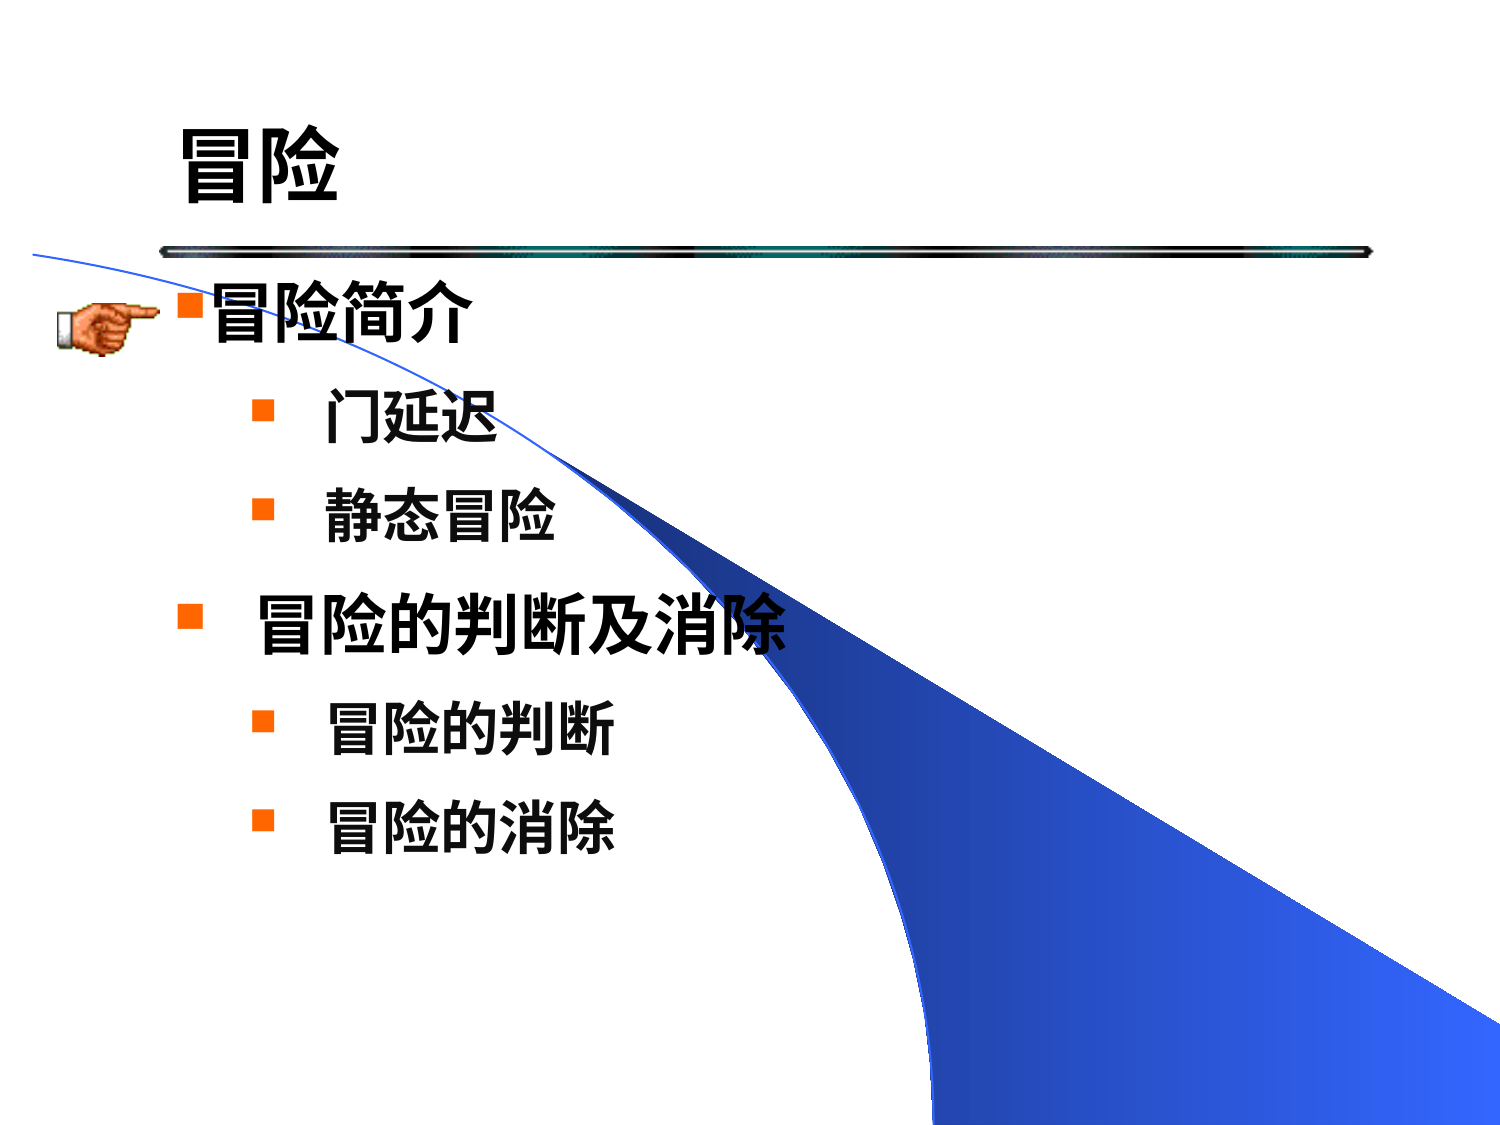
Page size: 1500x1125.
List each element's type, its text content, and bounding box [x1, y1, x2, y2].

picture [159, 245, 1377, 258]
text_box 冒险简介 门延迟 静态冒险 冒险的判断及消除 冒险的判断 冒险的消除 [159, 263, 1447, 869]
text_box 冒险 [159, 105, 1500, 221]
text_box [57, 303, 160, 357]
